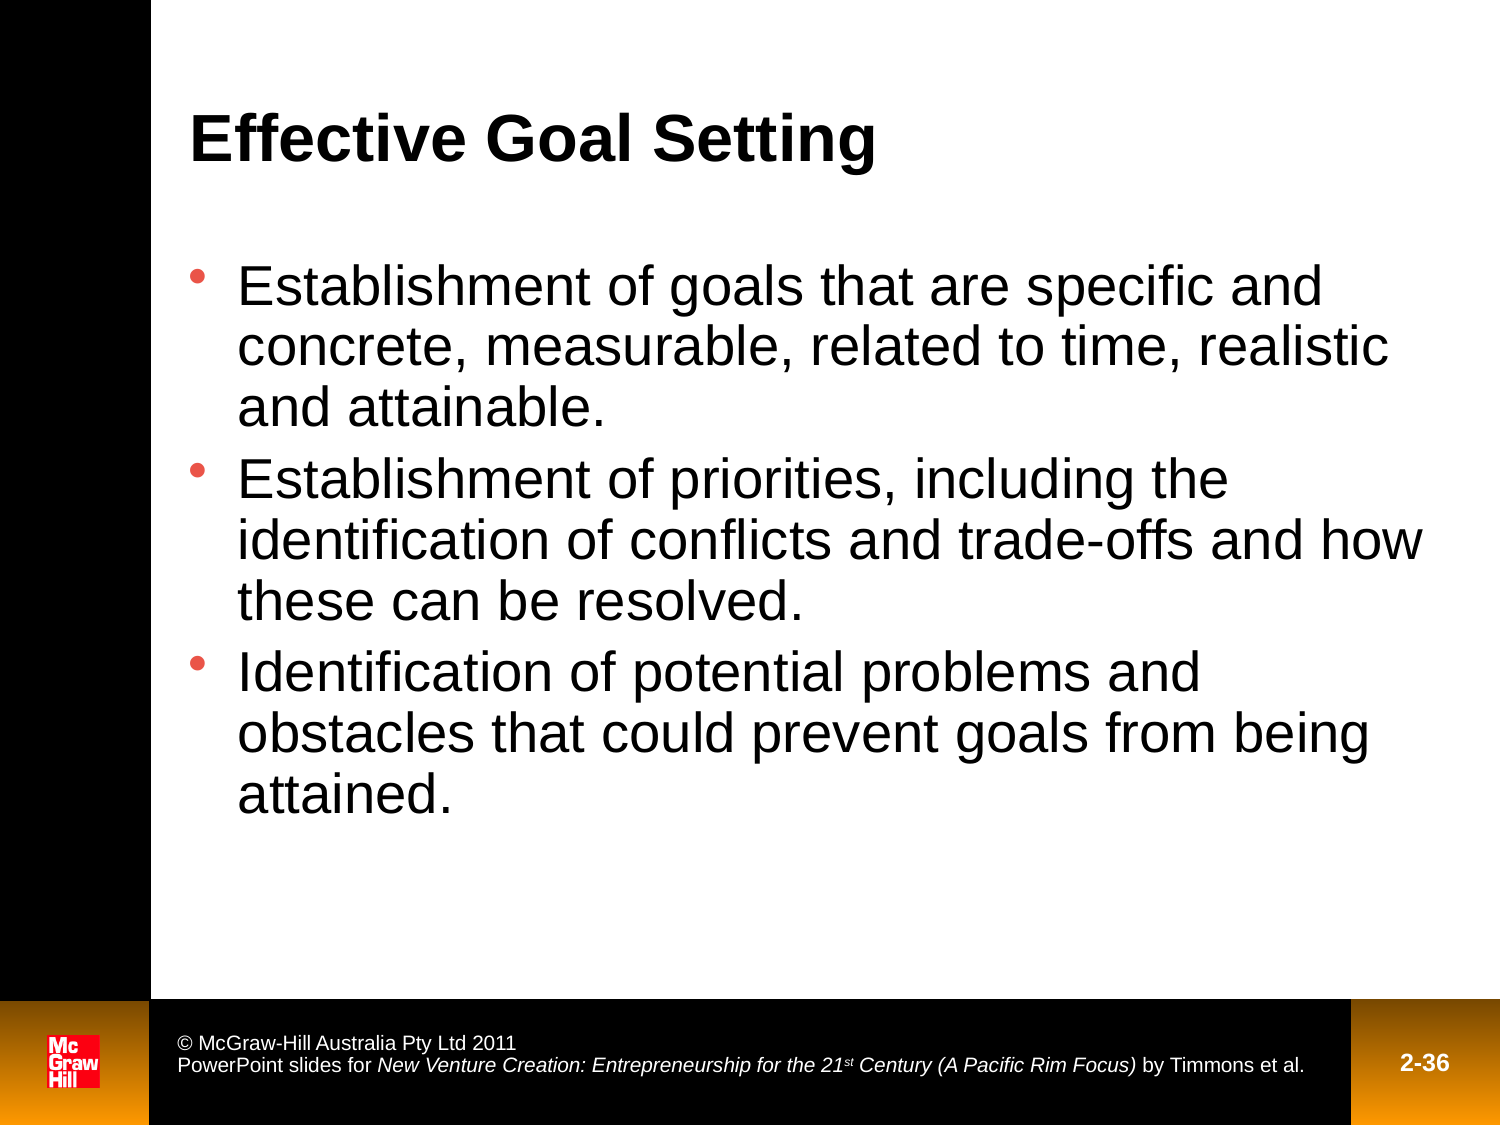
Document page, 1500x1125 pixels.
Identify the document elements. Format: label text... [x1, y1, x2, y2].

text_box © McGraw-Hill Australia Pty Ltd 2011 PowerPoint slides for New Venture Creation: Entrepreneurship for the 21st Century (A Pacific Rim Focus) by Timmons et al. [162, 1025, 1338, 1125]
text_box [1350, 999, 1500, 1125]
title Effective Goal Setting [174, 87, 1425, 225]
text_box [149, 999, 1350, 1125]
text_box [0, 1000, 149, 1125]
text_box 2-36 [1362, 1039, 1488, 1090]
text_box [0, 0, 150, 1000]
picture [47, 1035, 101, 1088]
text_box Establishment of goals that are specific and concrete, measurable, related to time, realistic and attainable. Establishment of priorities, including the identification of conflicts and trade-offs and how these can be resolved. Identification of potential problems and obstacles that could prevent goals from being attained. [174, 249, 1438, 950]
